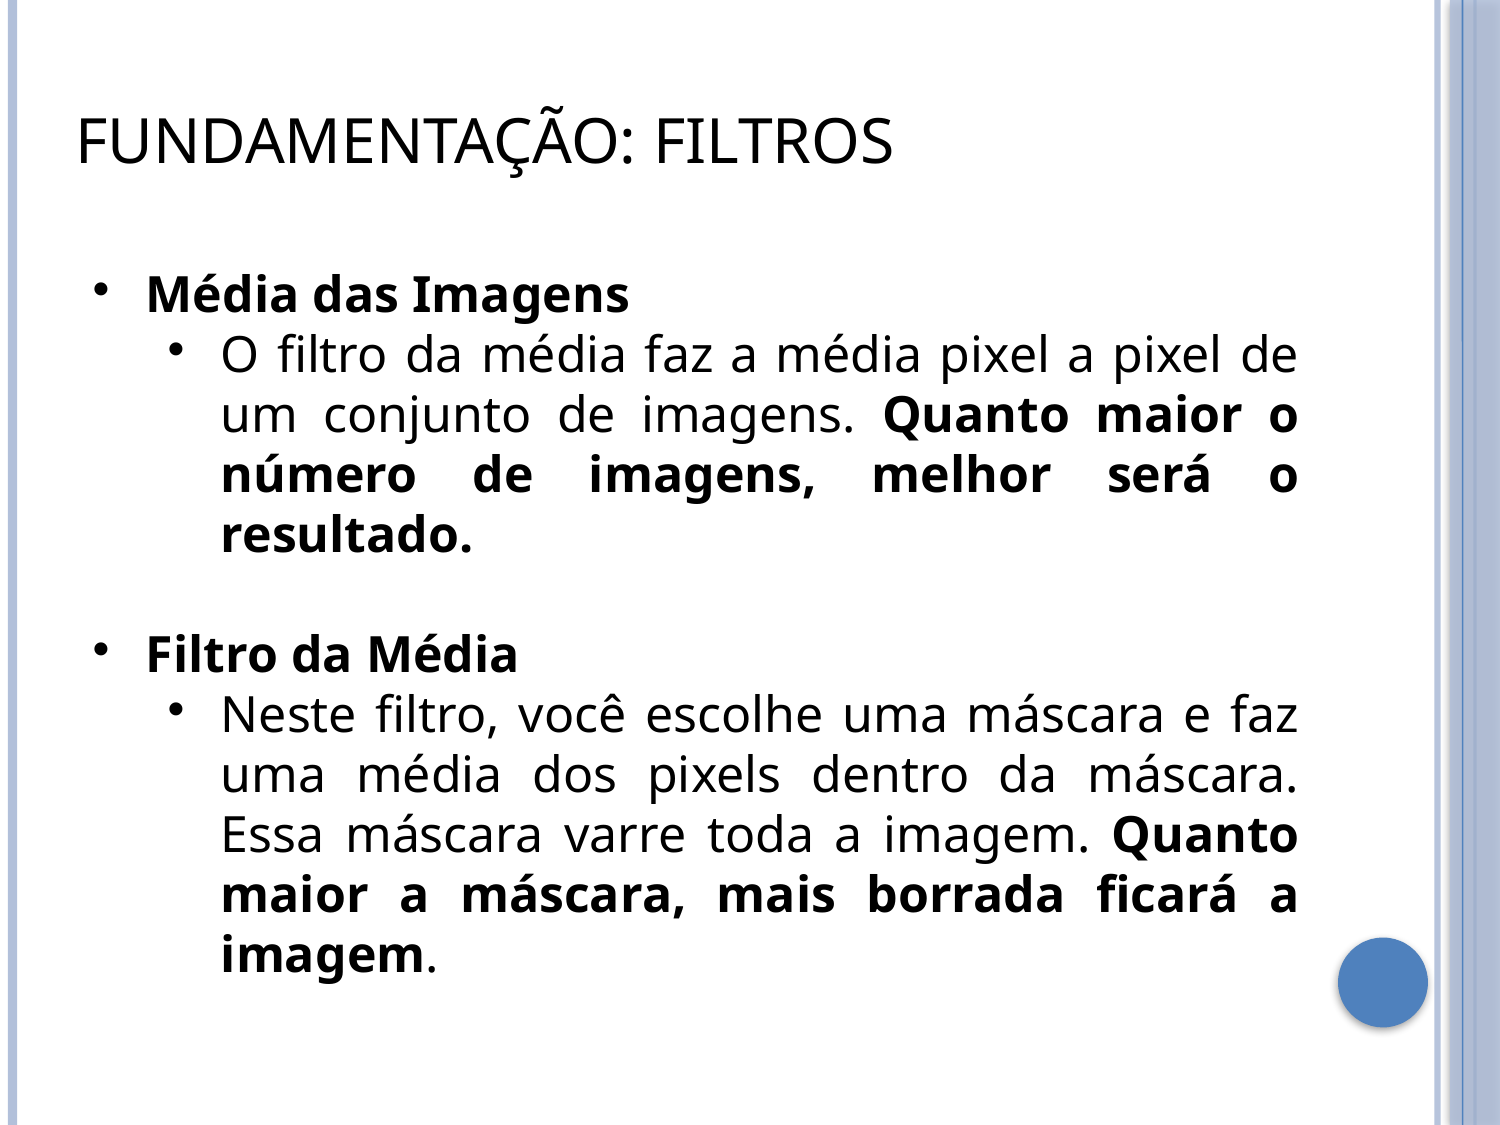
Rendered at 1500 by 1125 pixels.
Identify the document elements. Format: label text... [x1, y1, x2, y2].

text_box FUNDAMENTAÇÃO: FILTROS [74, 45, 1300, 233]
text_box Média das Imagens O filtro da média faz a média pixel a pixel de um conjunto de imagens. Quanto maior o número de imagens, melhor será o resultado. Filtro da Média Neste filtro, você escolhe uma máscara e faz uma média dos pixels dentro da máscara. Essa máscara varre toda a imagem. Quanto maior a máscara, mais borrada ficará a imagem. [74, 262, 1300, 1062]
